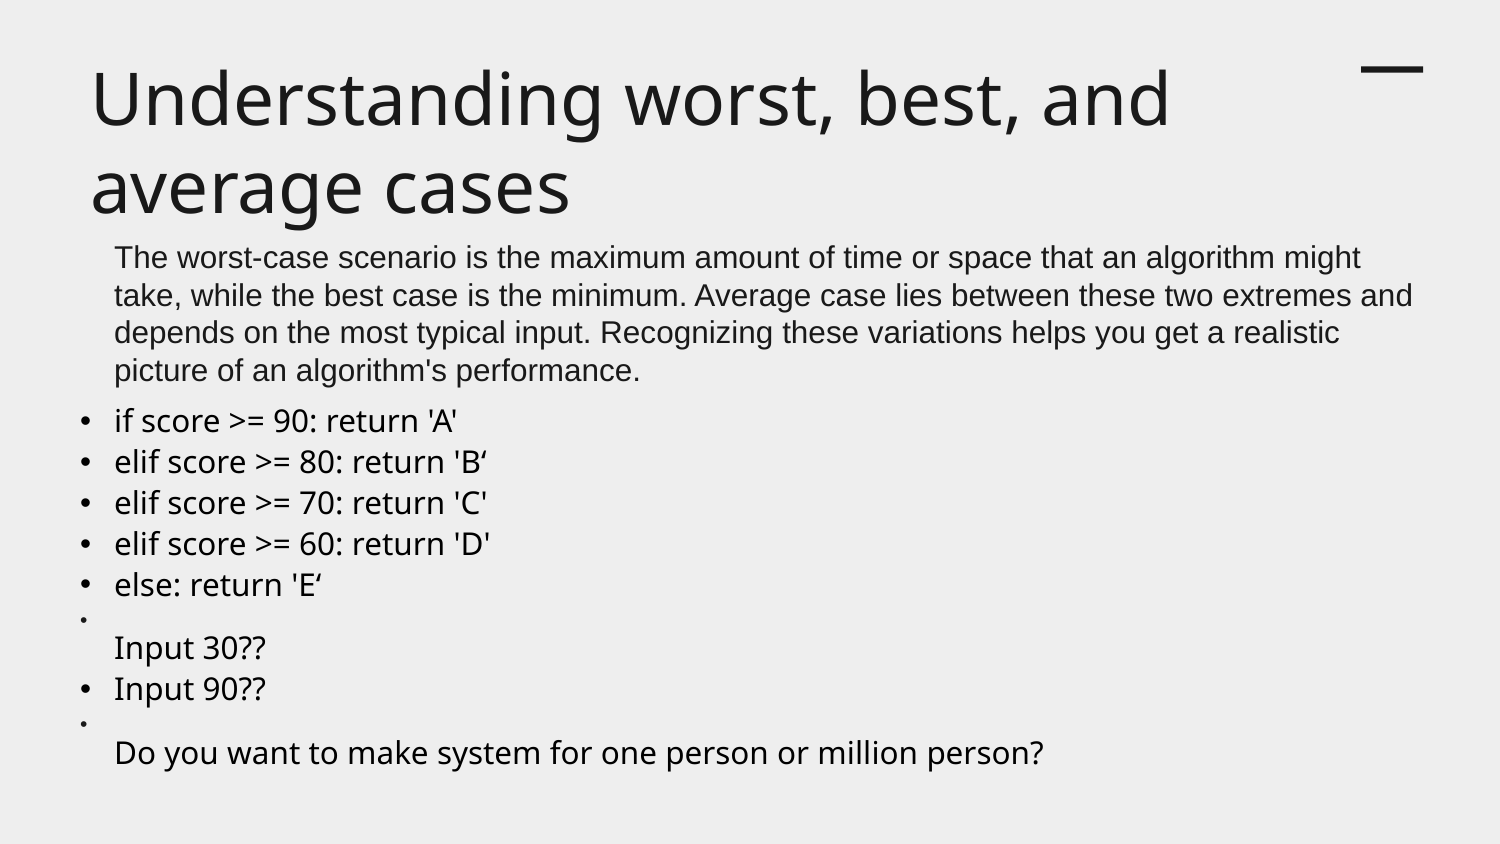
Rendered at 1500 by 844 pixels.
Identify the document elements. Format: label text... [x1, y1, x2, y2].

subtitle The worst-case scenario is the maximum amount of time or space that an algorithm might take, while the best case is the minimum. Average case lies between these two extremes and depends on the most typical input. Recognizing these variations helps you get a realistic picture of an algorithm's performance. if score >= 90: return 'A' elif score >= 80: return 'B‘ elif score >= 70: return 'C' elif score >= 60: return 'D' else: return 'E‘ Input 30?? Input 90?? Do you want to make system for one person or million person? [65, 219, 1451, 787]
title Understanding worst, best, and average cases [75, 37, 1213, 219]
